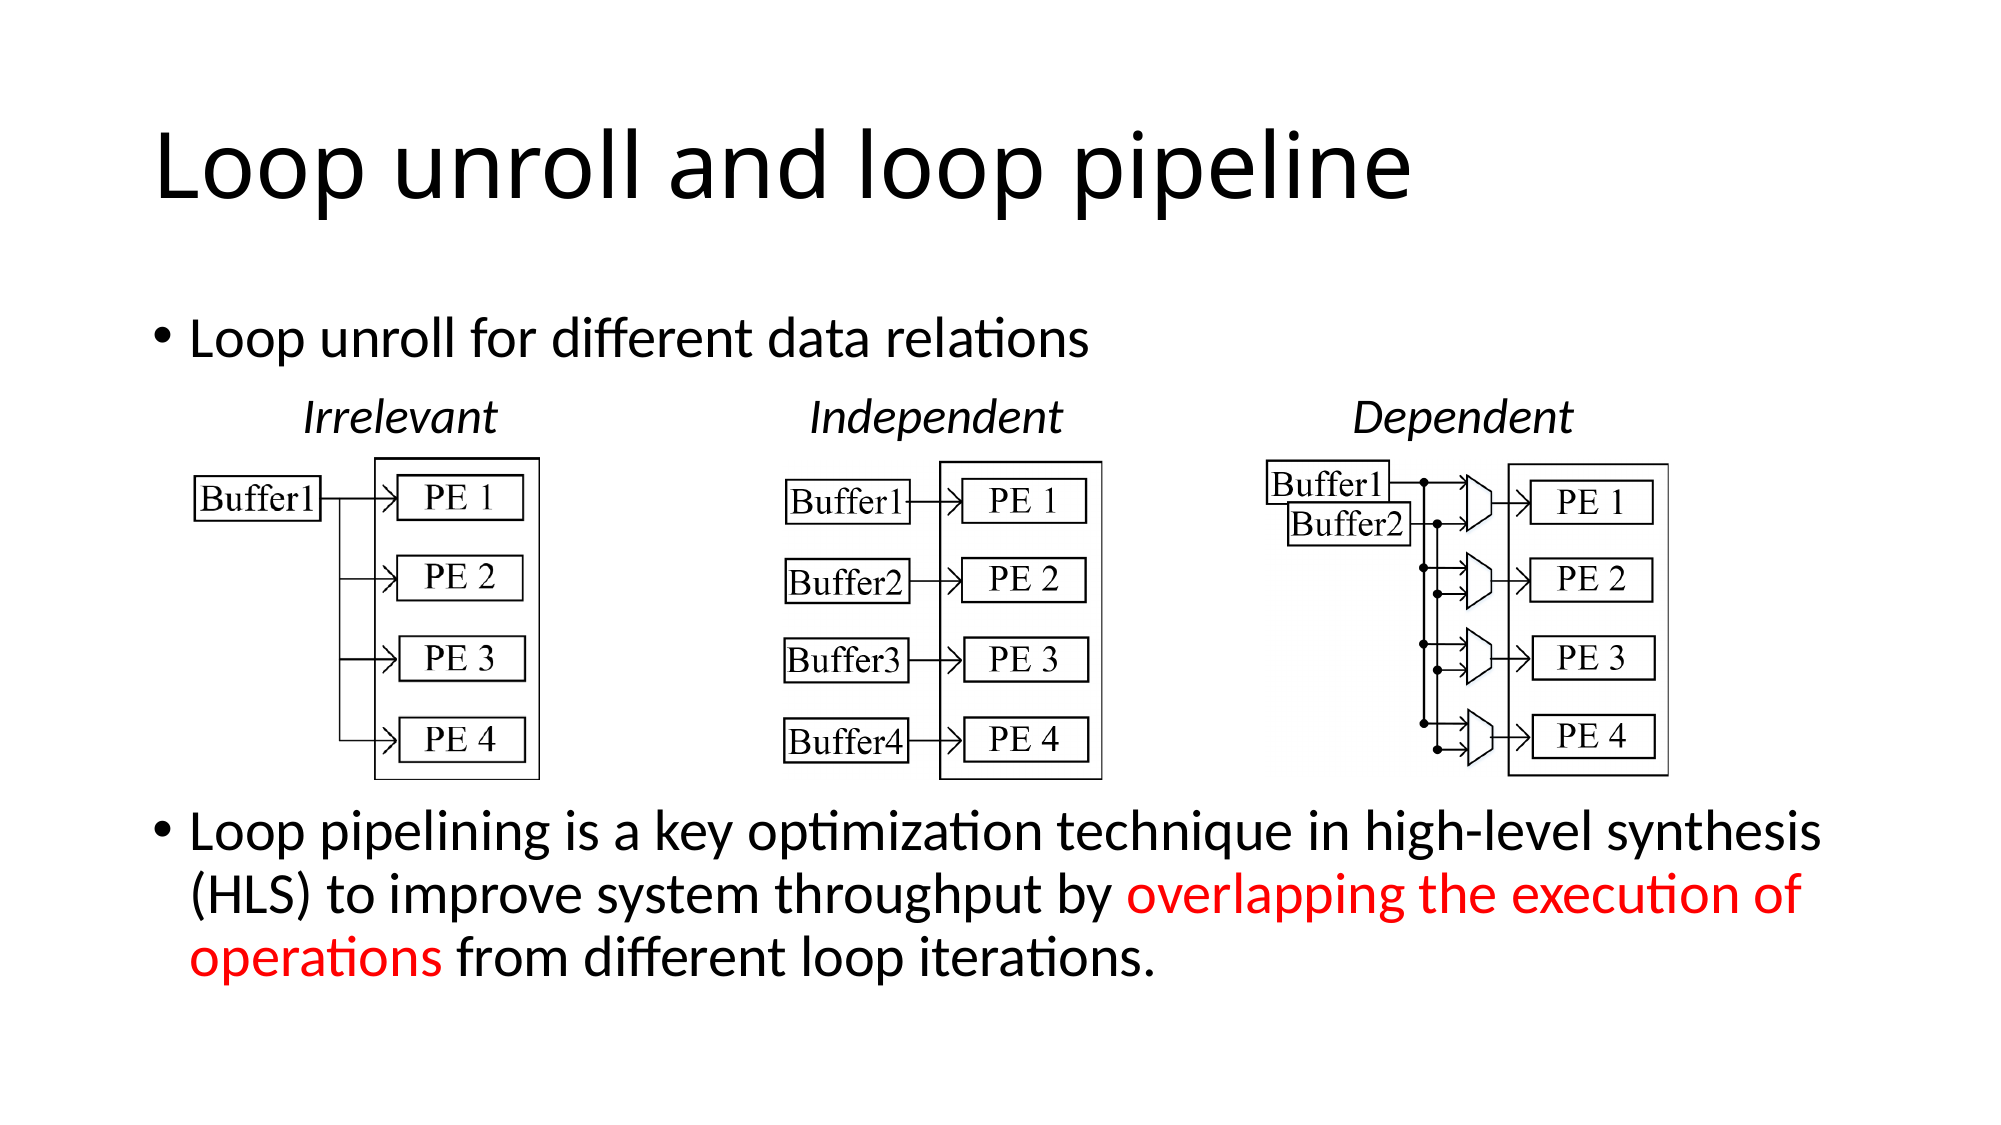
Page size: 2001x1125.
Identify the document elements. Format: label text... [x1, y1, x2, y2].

picture [192, 456, 540, 780]
picture [782, 460, 1103, 780]
title Loop unroll and loop pipeline [137, 59, 1863, 278]
picture [1264, 459, 1669, 777]
list Loop unroll for different data relations Irrelevant Independent Dependent Loop pipelining is a key optimization technique in high-level synthesis (HLS) to improve system throughput by overlapping the execution of operations from different loop iterations. [137, 299, 1863, 1014]
